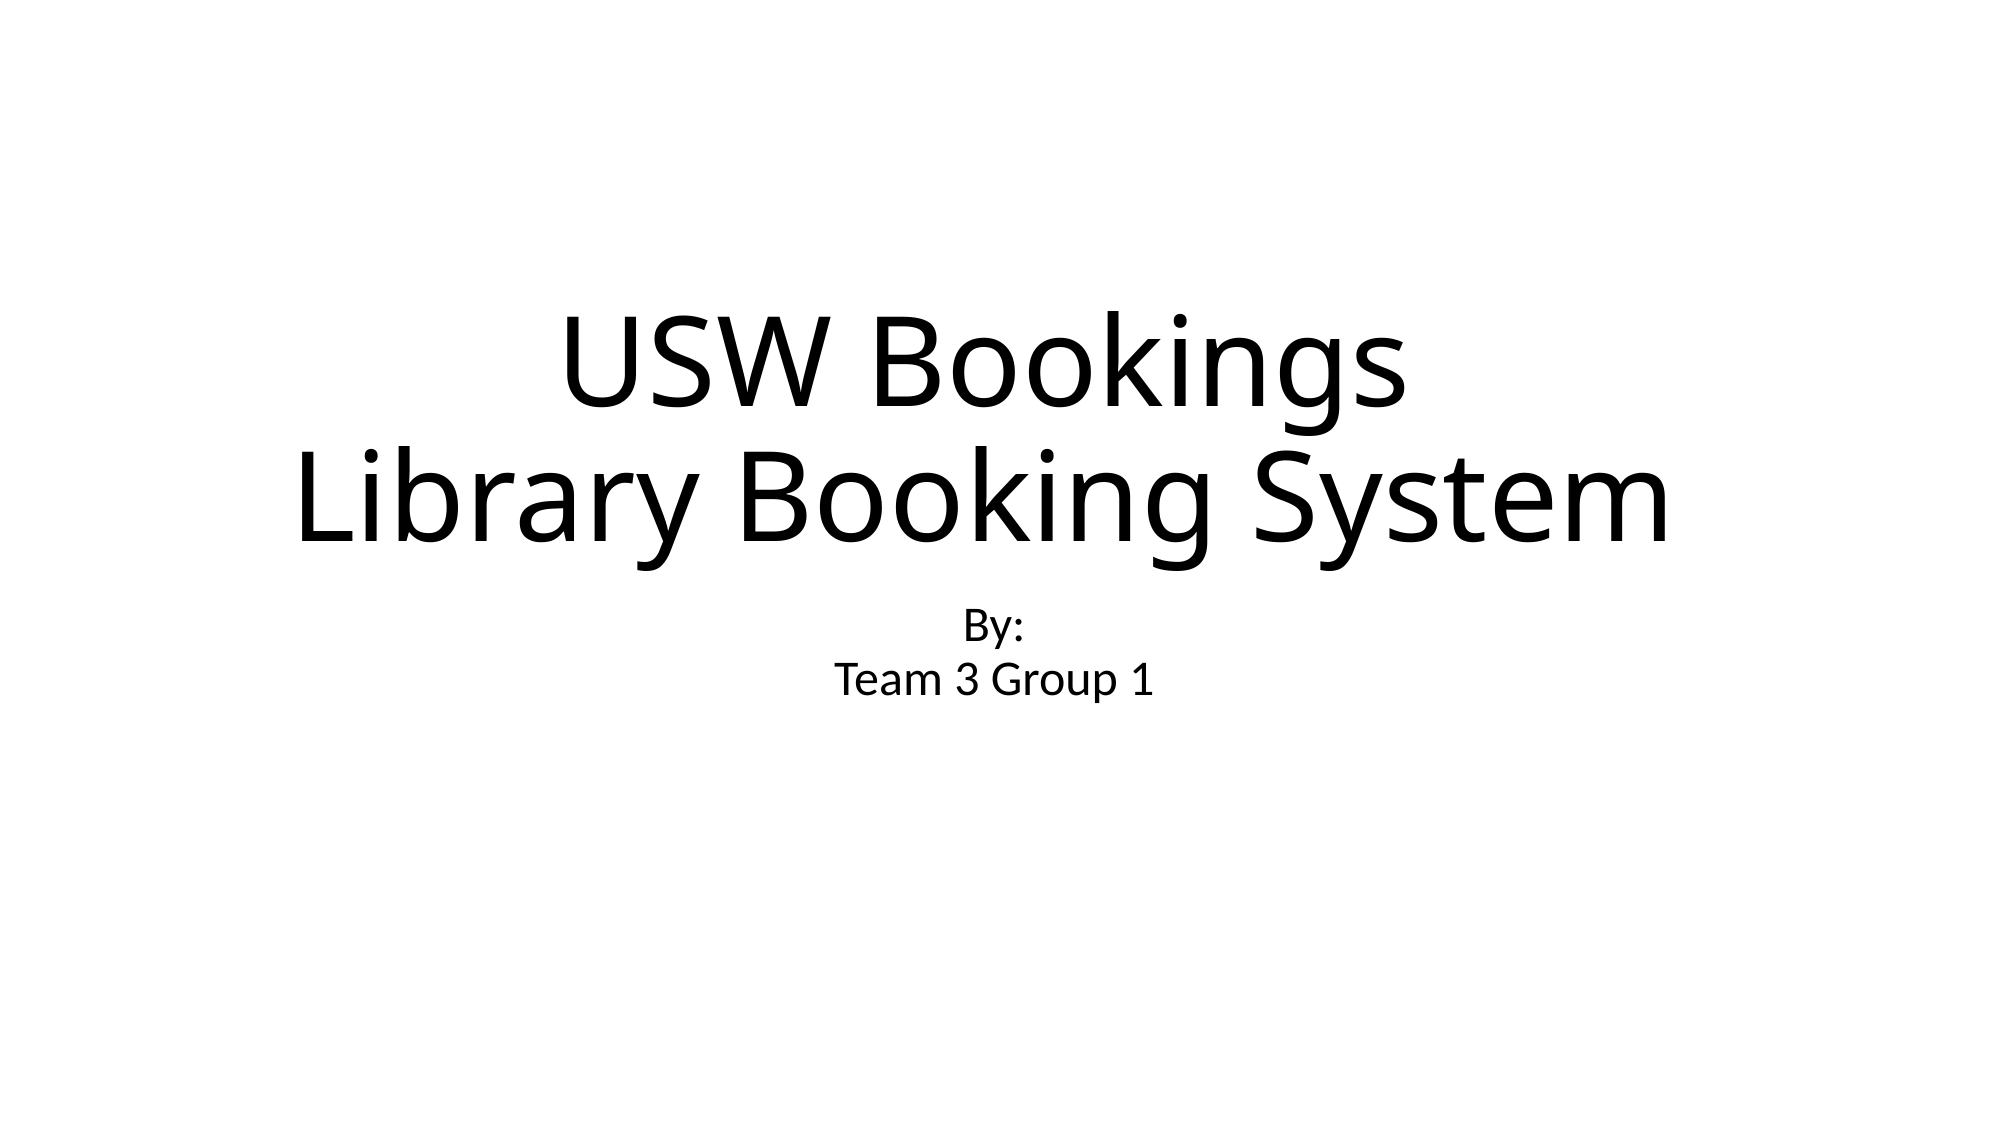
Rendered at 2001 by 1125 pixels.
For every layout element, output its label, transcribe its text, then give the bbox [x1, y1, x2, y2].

subtitle By: Team 3 Group 1 [249, 590, 1750, 863]
title USW Bookings Library Booking System [249, 184, 1750, 576]
